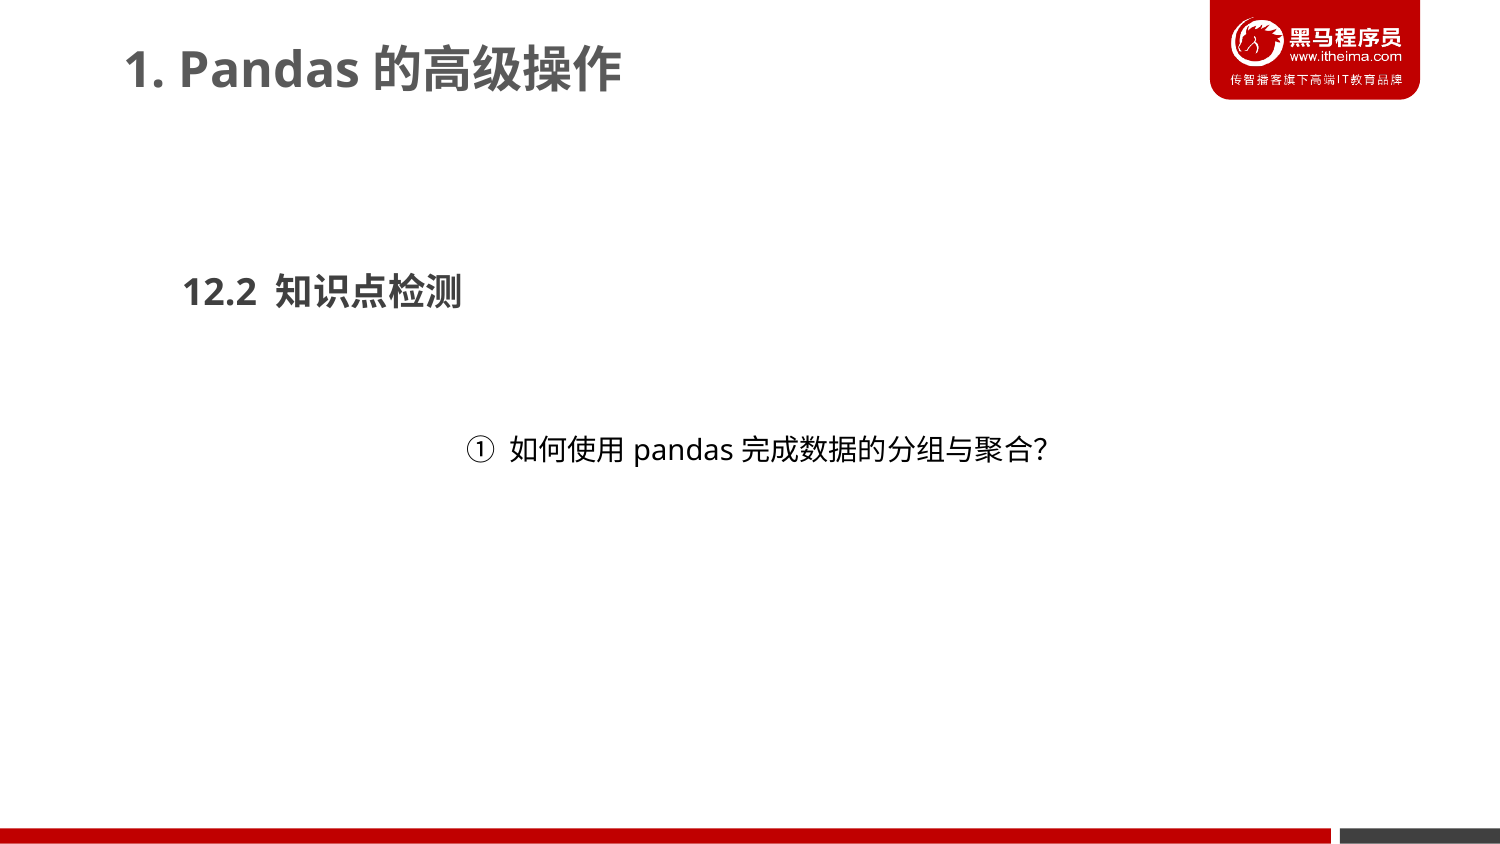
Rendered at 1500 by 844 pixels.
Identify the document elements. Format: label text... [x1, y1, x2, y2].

text_box 1. Pandas的高级操作 [112, 5, 996, 138]
picture [1212, 8, 1421, 94]
text_box ① 如何使用pandas完成数据的分组与聚合？ [451, 424, 1078, 475]
text_box 12.2 知识点检测 [167, 260, 744, 321]
